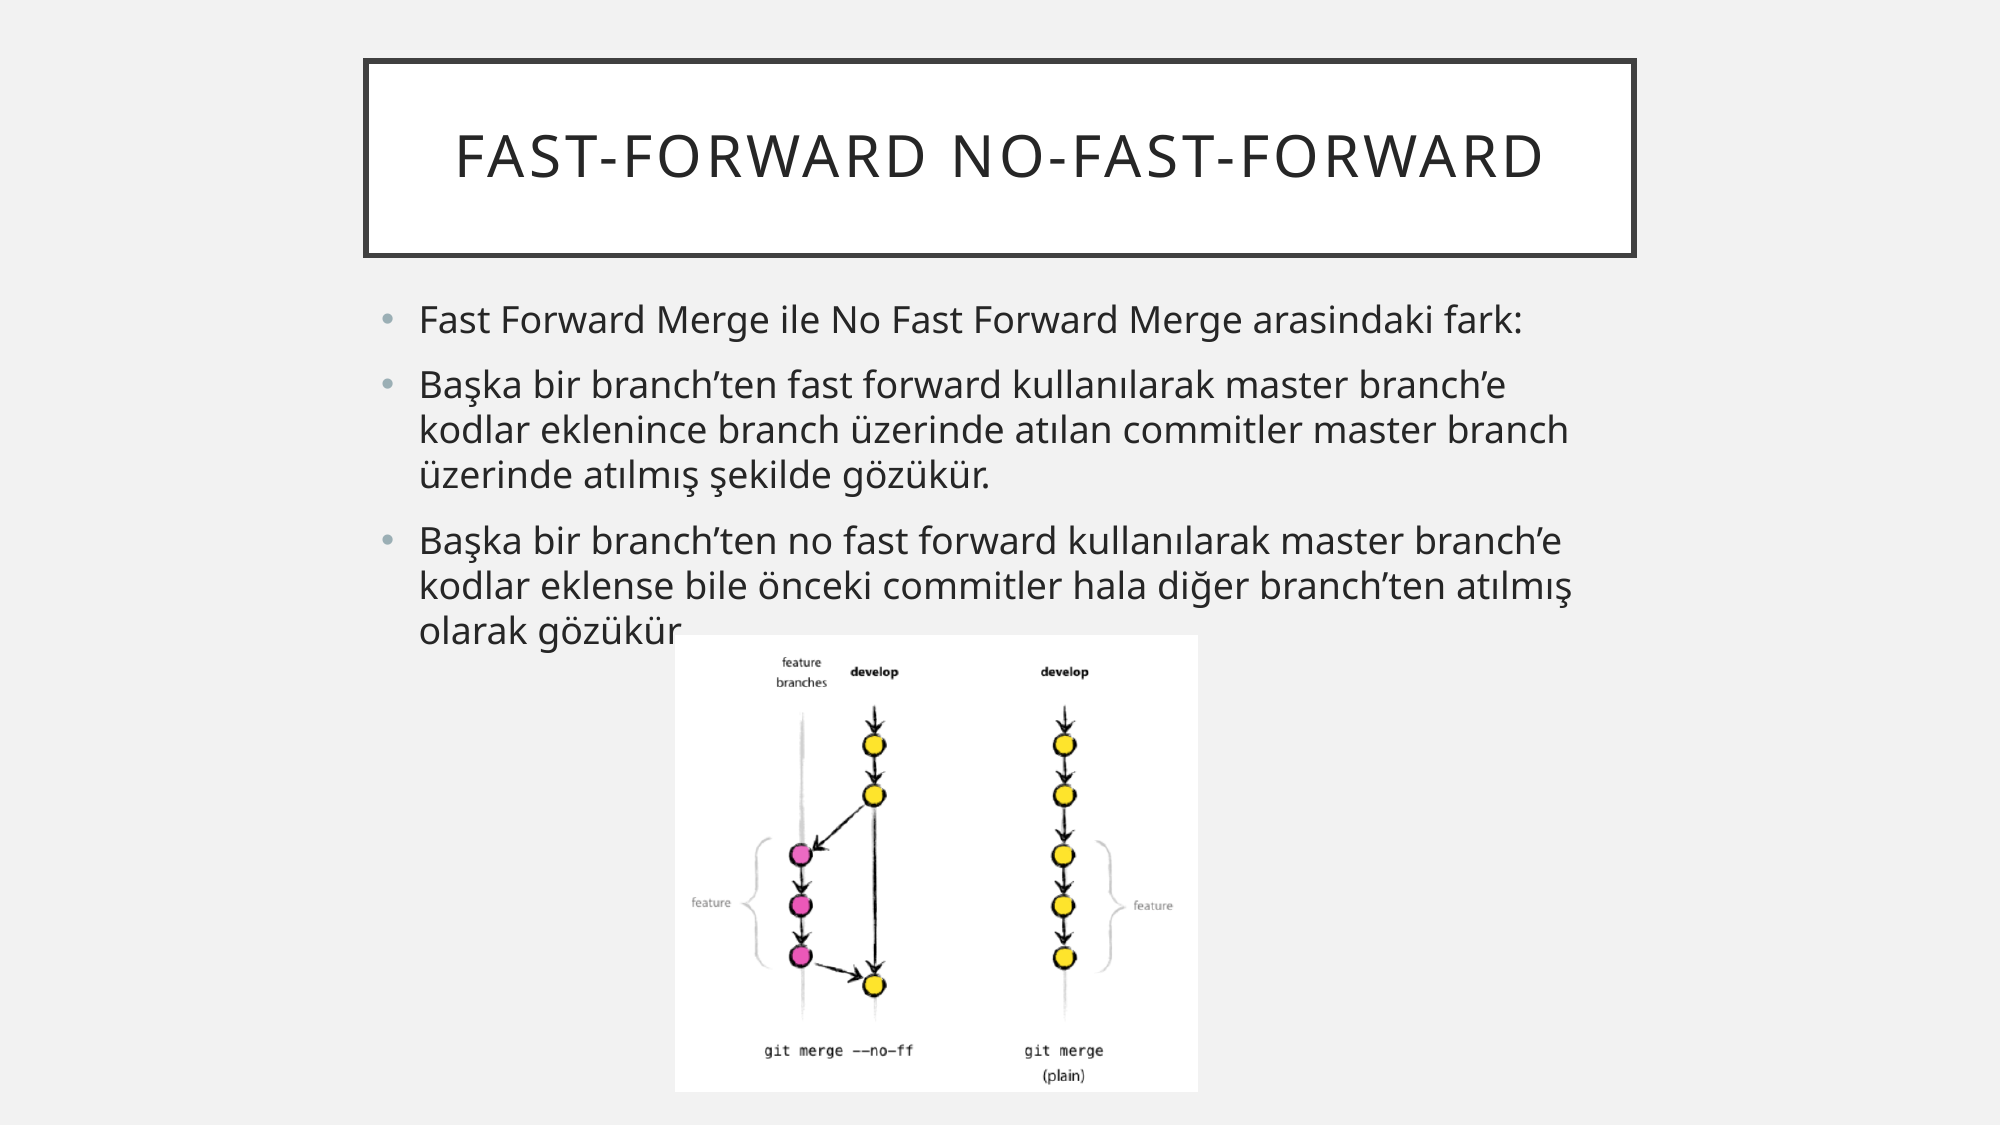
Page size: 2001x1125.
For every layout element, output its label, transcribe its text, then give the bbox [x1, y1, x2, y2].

picture [675, 635, 1198, 1092]
title Fast-forward no-fast-forward [363, 58, 1637, 258]
list Fast Forward Merge ile No Fast Forward Merge arasindaki fark: Başka bir branch’ten fast forward kullanılarak master branch’e kodlar eklenince branch üzerinde atılan commitler master branch üzerinde atılmış şekilde gözükür. Başka bir branch’ten no fast forward kullanılarak master branch’e kodlar eklense bile önceki commitler hala diğer branch’ten atılmış olarak gözükür. [366, 288, 1634, 797]
